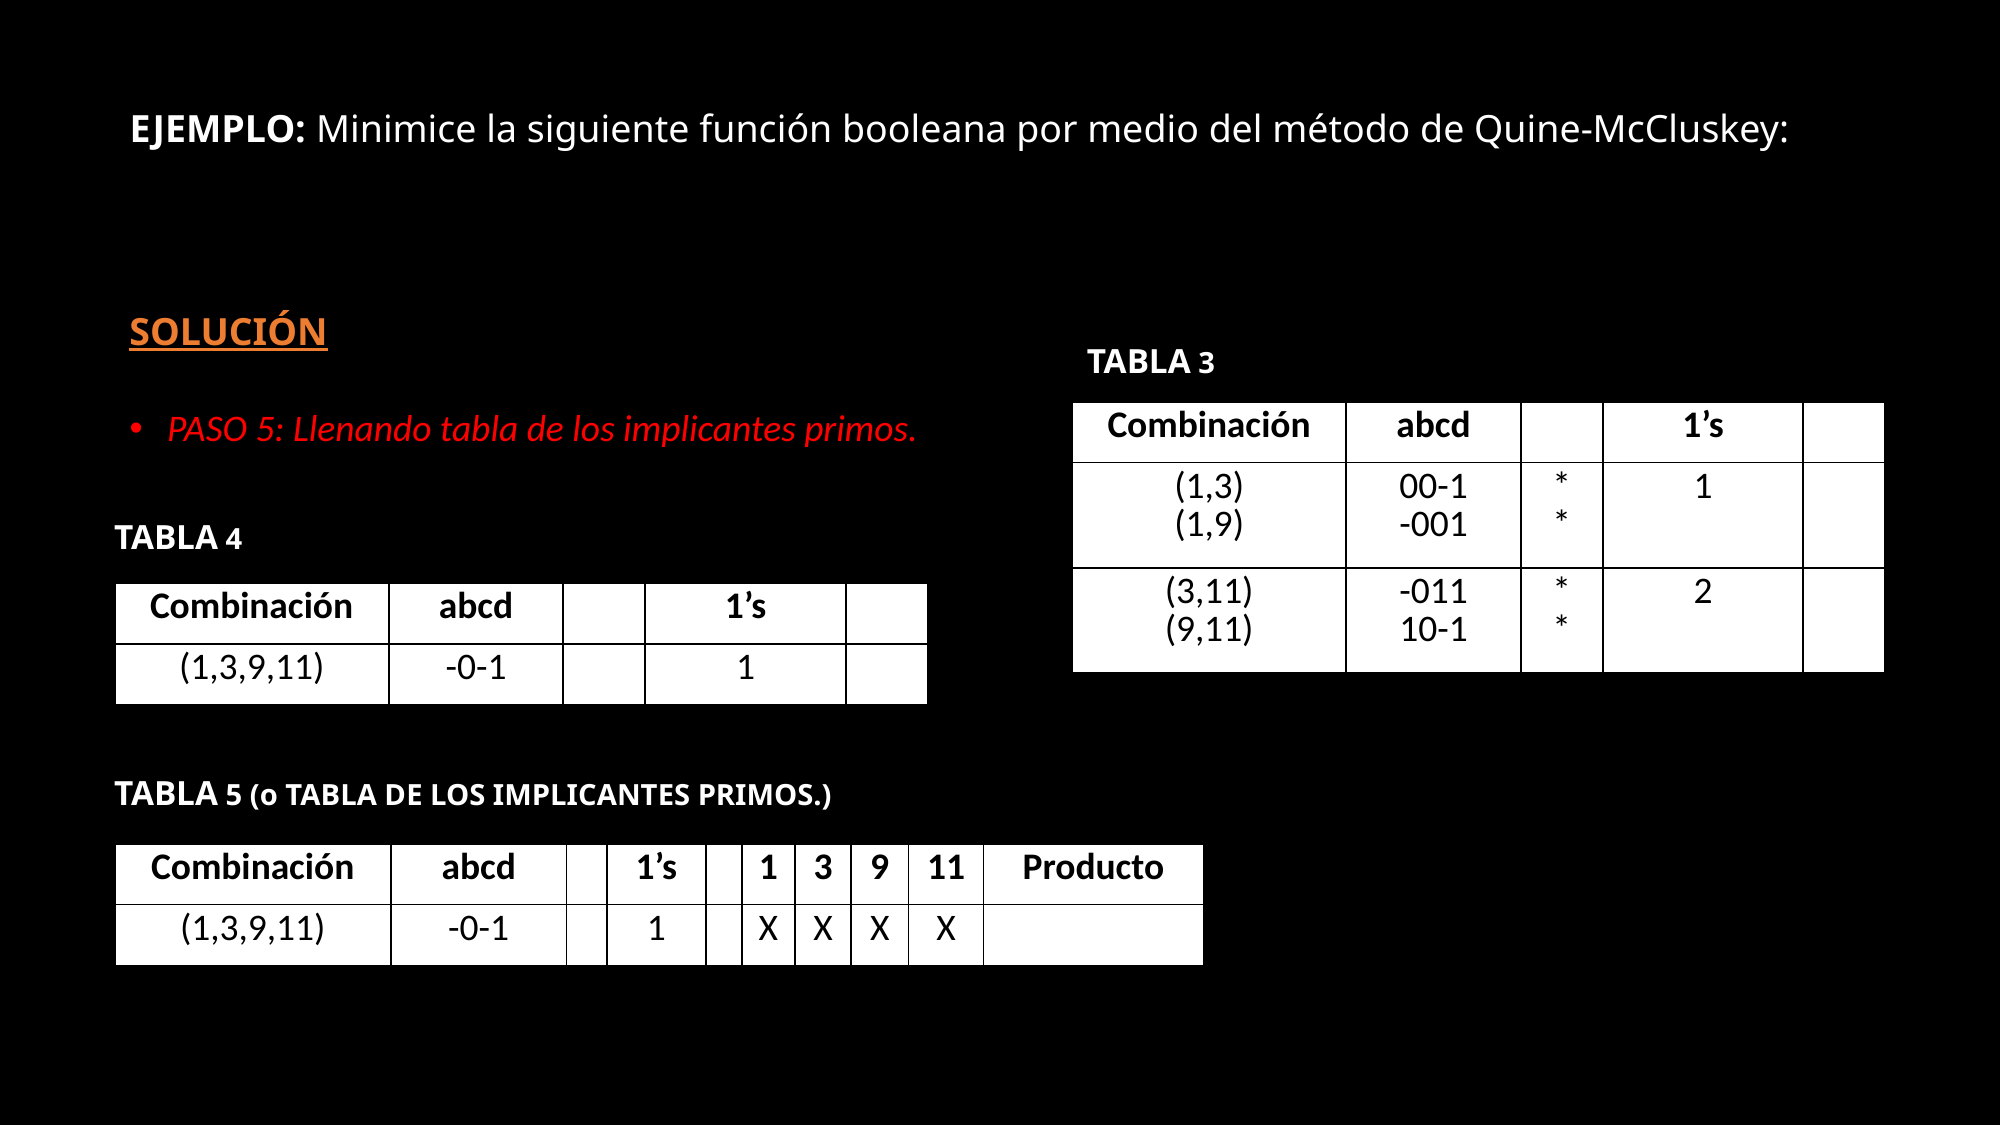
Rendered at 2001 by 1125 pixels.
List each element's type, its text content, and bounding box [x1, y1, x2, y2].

table_header Producto [984, 845, 1203, 904]
table_cell (1,3,9,11) [116, 905, 390, 965]
table_header abcd [1347, 403, 1520, 462]
table_cell [564, 645, 644, 704]
table_cell (1,3) (1,9) [1073, 463, 1345, 567]
table_header 1’s [646, 584, 845, 643]
table_cell * * [1522, 569, 1602, 672]
table_header Combinación [1073, 403, 1345, 462]
table_header [564, 584, 644, 643]
text_box TABLA 5 (o TABLA DE LOS IMPLICANTES PRIMOS.) [99, 765, 1160, 820]
table_cell 1 [1604, 463, 1802, 567]
table_cell 1 [646, 645, 845, 704]
table_header [1522, 403, 1602, 462]
table_cell 00-1 -001 [1347, 463, 1520, 567]
table_cell X [852, 905, 908, 965]
table_cell [1804, 463, 1884, 567]
list PASO 5: Llenando tabla de los implicantes primos. [114, 401, 1030, 524]
table_header 11 [909, 845, 983, 904]
table_cell * * [1522, 463, 1602, 567]
table_header 3 [796, 845, 850, 904]
table_cell (1,3,9,11) [116, 645, 388, 704]
text_box TABLA 4 [99, 509, 470, 564]
text_box SOLUCIÓN [114, 300, 485, 361]
table_cell [847, 645, 927, 704]
table_cell X [909, 905, 983, 965]
table_header [707, 845, 741, 904]
table_cell -0-1 [390, 645, 562, 704]
table_header [567, 845, 606, 904]
table_header 9 [852, 845, 908, 904]
table_header [847, 584, 927, 643]
table_cell -011 10-1 [1347, 569, 1520, 672]
text_box TABLA 3 [1072, 333, 1442, 388]
table_header 1 [743, 845, 794, 904]
table_cell -0-1 [392, 905, 566, 965]
table_cell (3,11) (9,11) [1073, 569, 1345, 672]
table_cell 1 [608, 905, 705, 965]
table_cell 2 [1604, 569, 1802, 672]
table_header abcd [390, 584, 562, 643]
table_header [1804, 403, 1884, 462]
table_cell X [796, 905, 850, 965]
table_cell [567, 905, 606, 965]
table_cell [707, 905, 741, 965]
table_header Combinación [116, 845, 390, 904]
table_header Combinación [116, 584, 388, 643]
table_header 1’s [608, 845, 705, 904]
table_cell X [743, 905, 794, 965]
table_header 1’s [1604, 403, 1802, 462]
table_cell [1804, 569, 1884, 672]
table_header abcd [392, 845, 566, 904]
table_cell [984, 905, 1203, 965]
